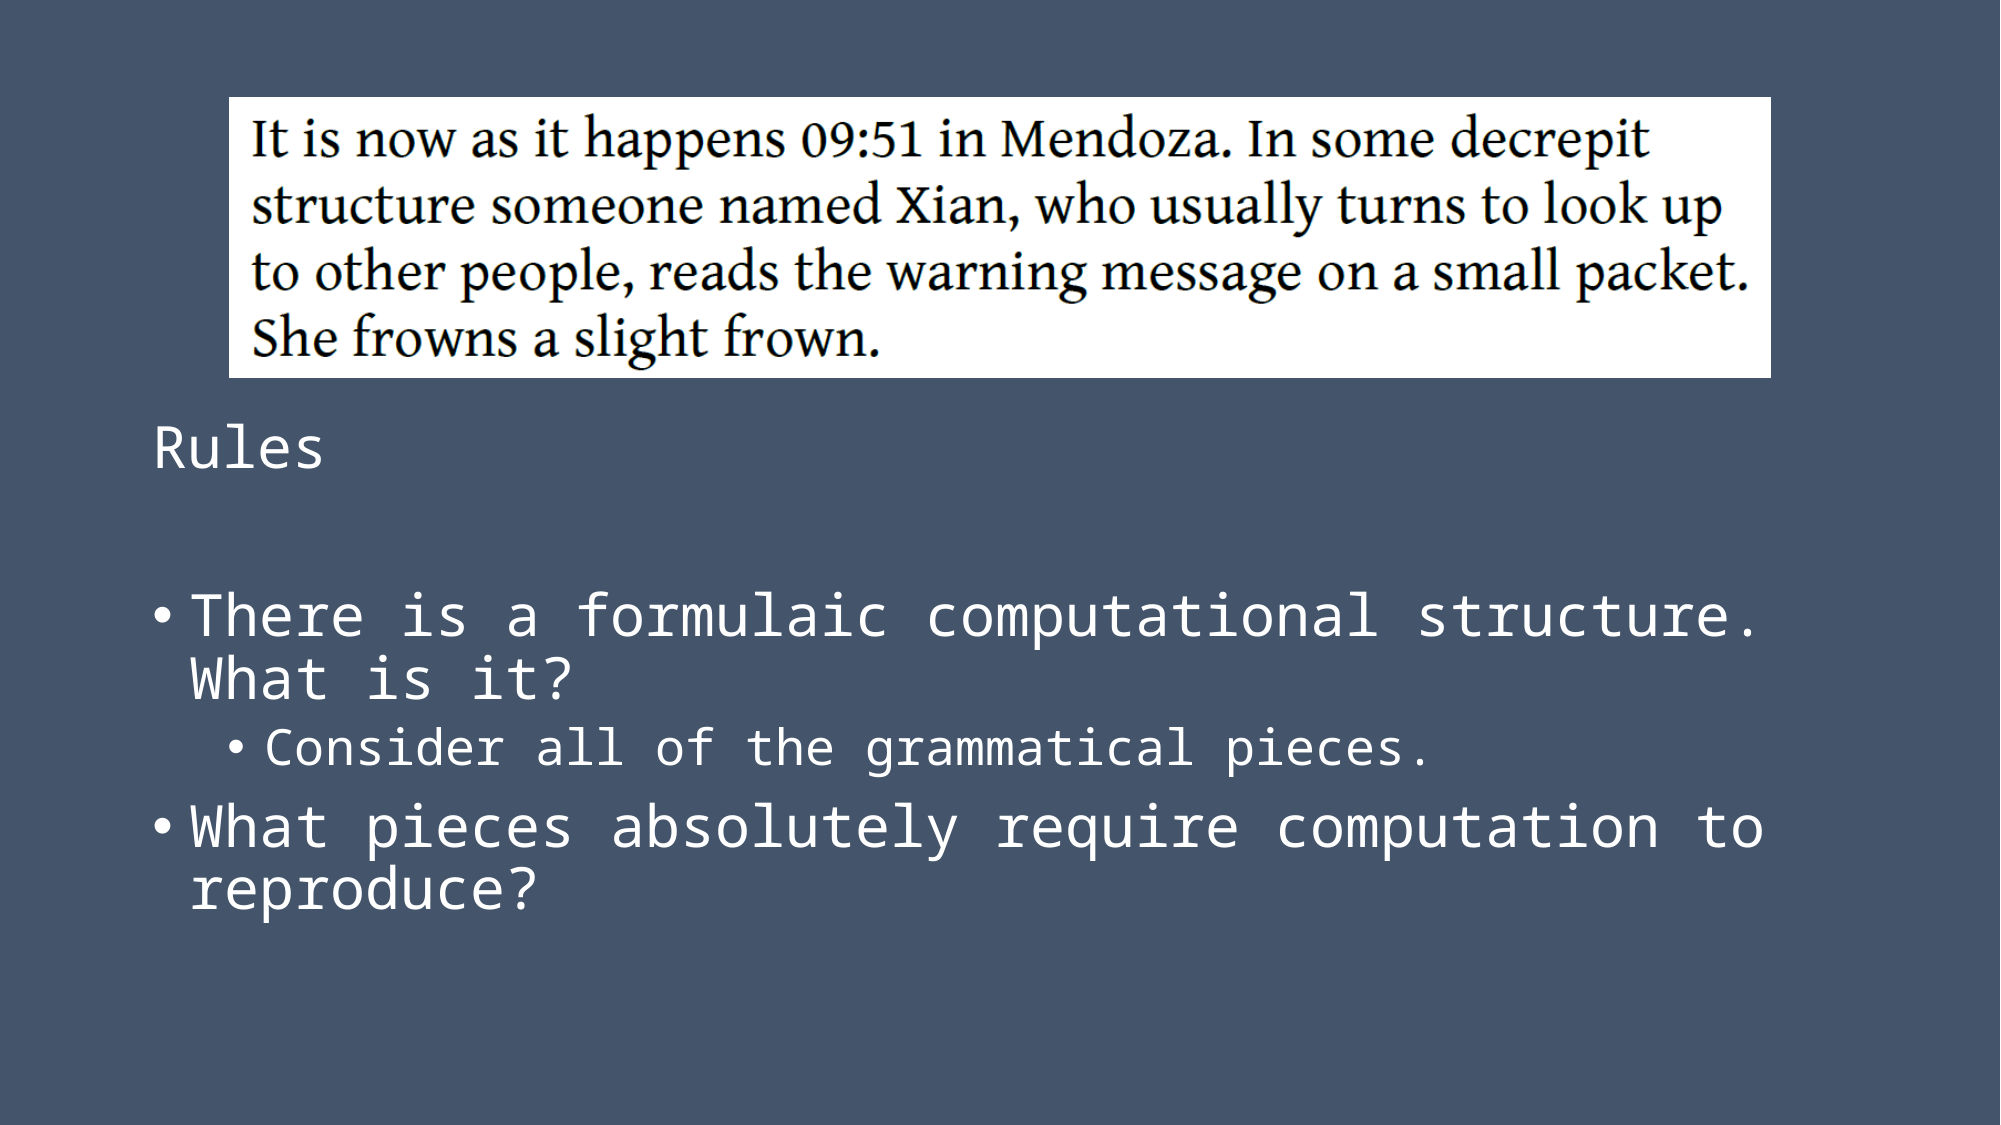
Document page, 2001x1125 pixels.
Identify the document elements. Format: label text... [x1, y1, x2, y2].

picture [229, 97, 1771, 378]
list Rules There is a formulaic computational structure. What is it? Consider all of the grammatical pieces. What pieces absolutely require computation to reproduce? [137, 411, 1863, 1059]
